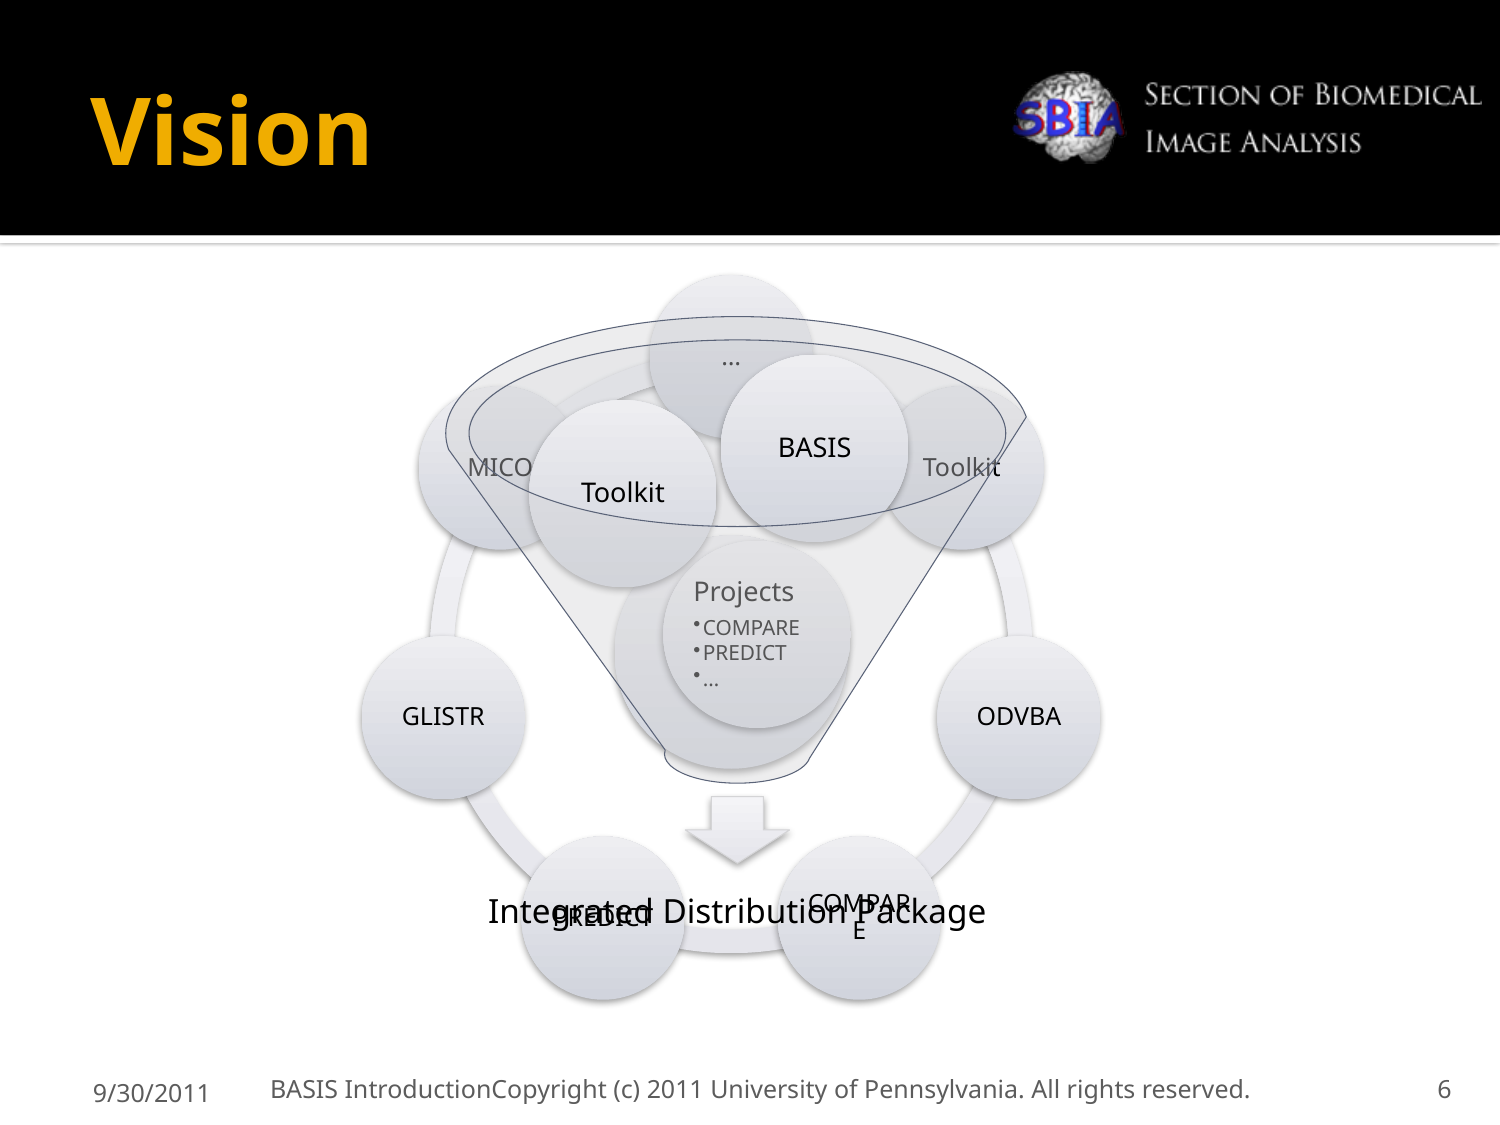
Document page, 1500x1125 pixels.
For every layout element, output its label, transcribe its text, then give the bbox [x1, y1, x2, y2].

title Vision [75, 25, 1425, 231]
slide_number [75, 1062, 238, 1108]
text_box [237, 312, 1238, 980]
slide_number 6 [1345, 1062, 1467, 1108]
picture [1425, 70, 1482, 165]
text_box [99, 274, 1363, 1001]
footer BASIS Introduction Copyright (c) 2011 University of Pennsylvania. All rights reserved. [262, 1062, 1337, 1108]
